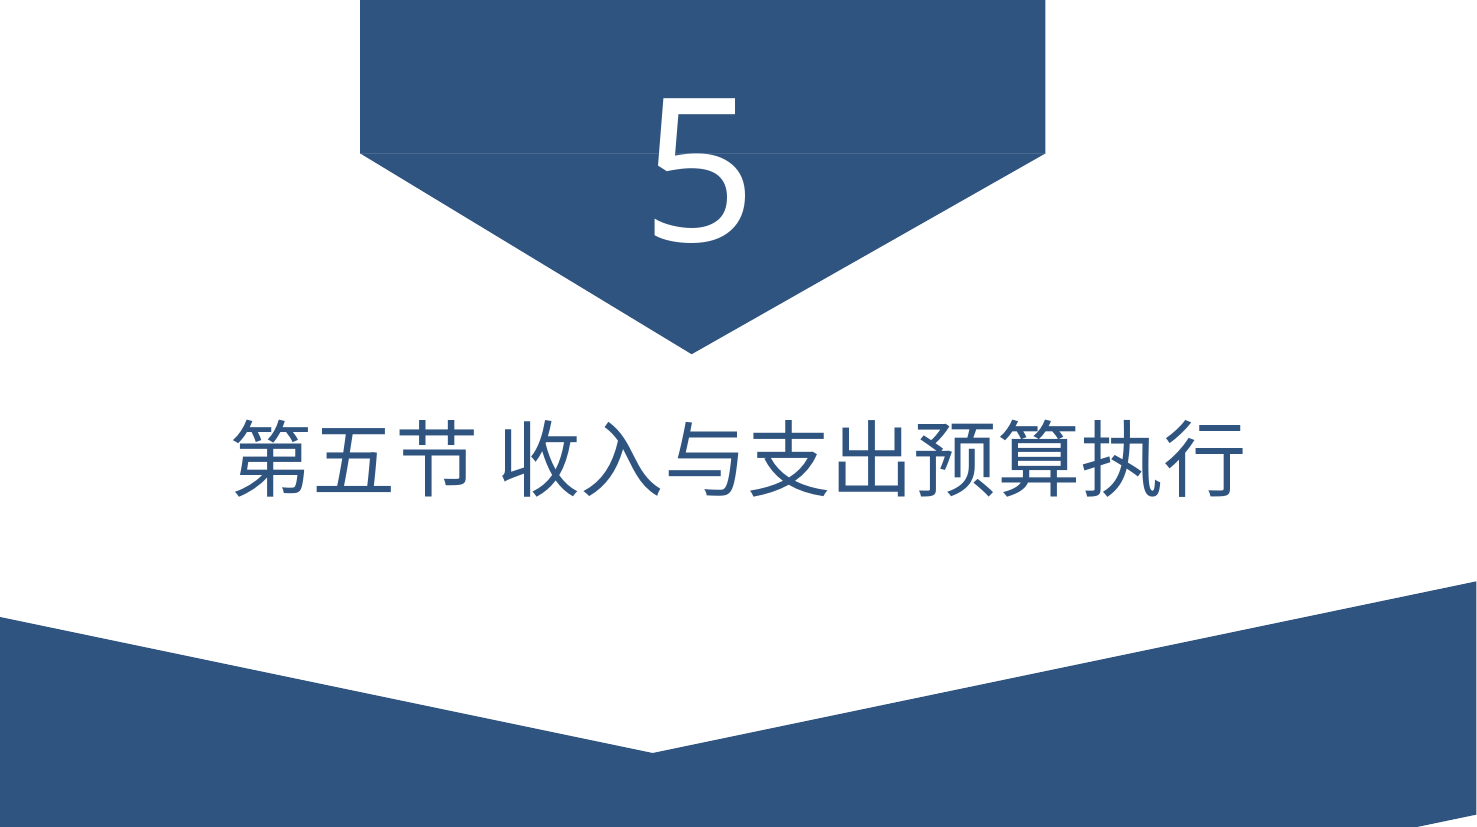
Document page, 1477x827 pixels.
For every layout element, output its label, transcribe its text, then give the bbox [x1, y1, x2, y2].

text_box [0, 579, 1477, 827]
text_box 第五节 收入与支出预算执行 [154, 401, 1323, 513]
text_box [358, 0, 1047, 152]
text_box 5 [631, 35, 1477, 287]
text_box [358, 151, 815, 357]
